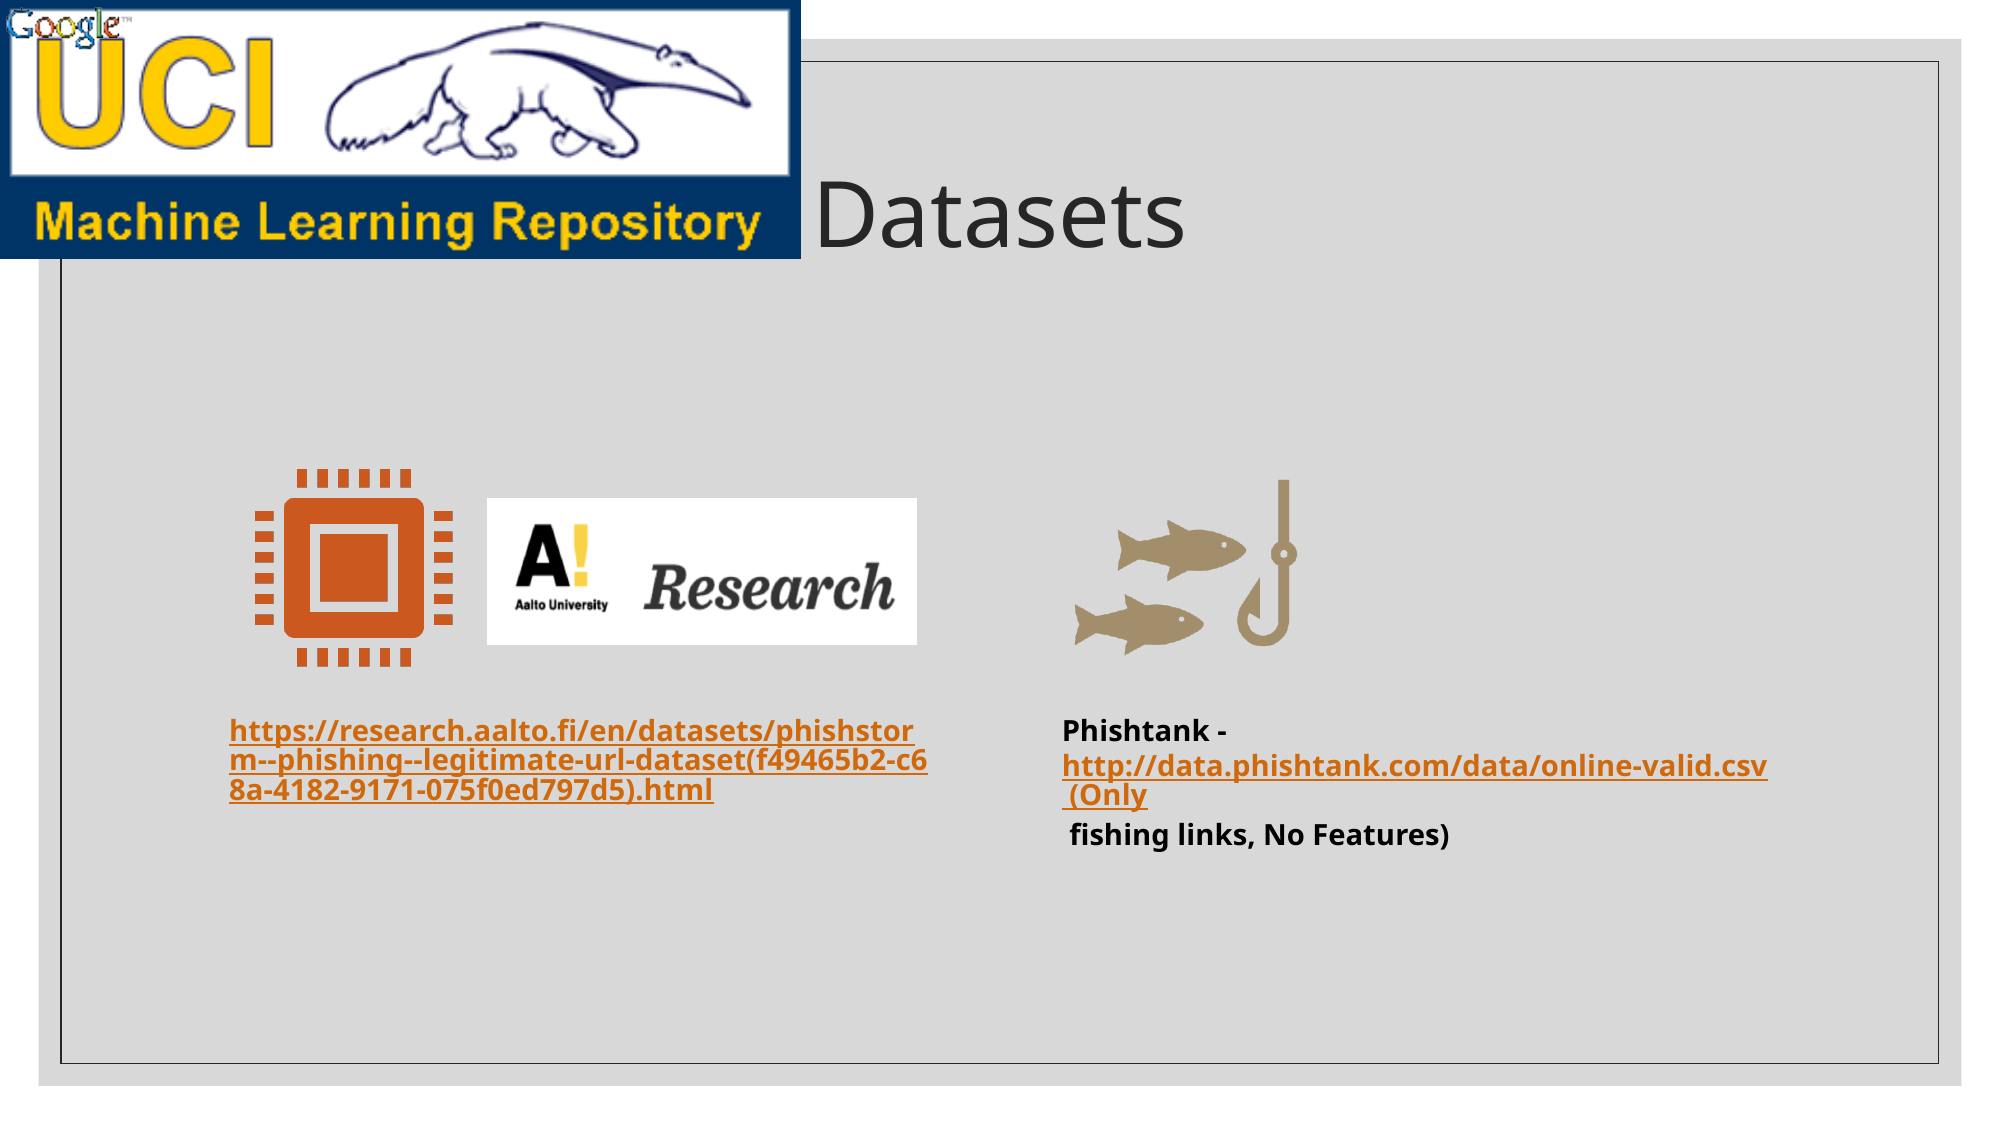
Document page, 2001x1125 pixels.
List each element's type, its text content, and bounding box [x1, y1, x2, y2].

picture [0, 0, 801, 259]
picture [487, 498, 917, 645]
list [174, 378, 1825, 991]
title Datasets [174, 105, 1825, 331]
